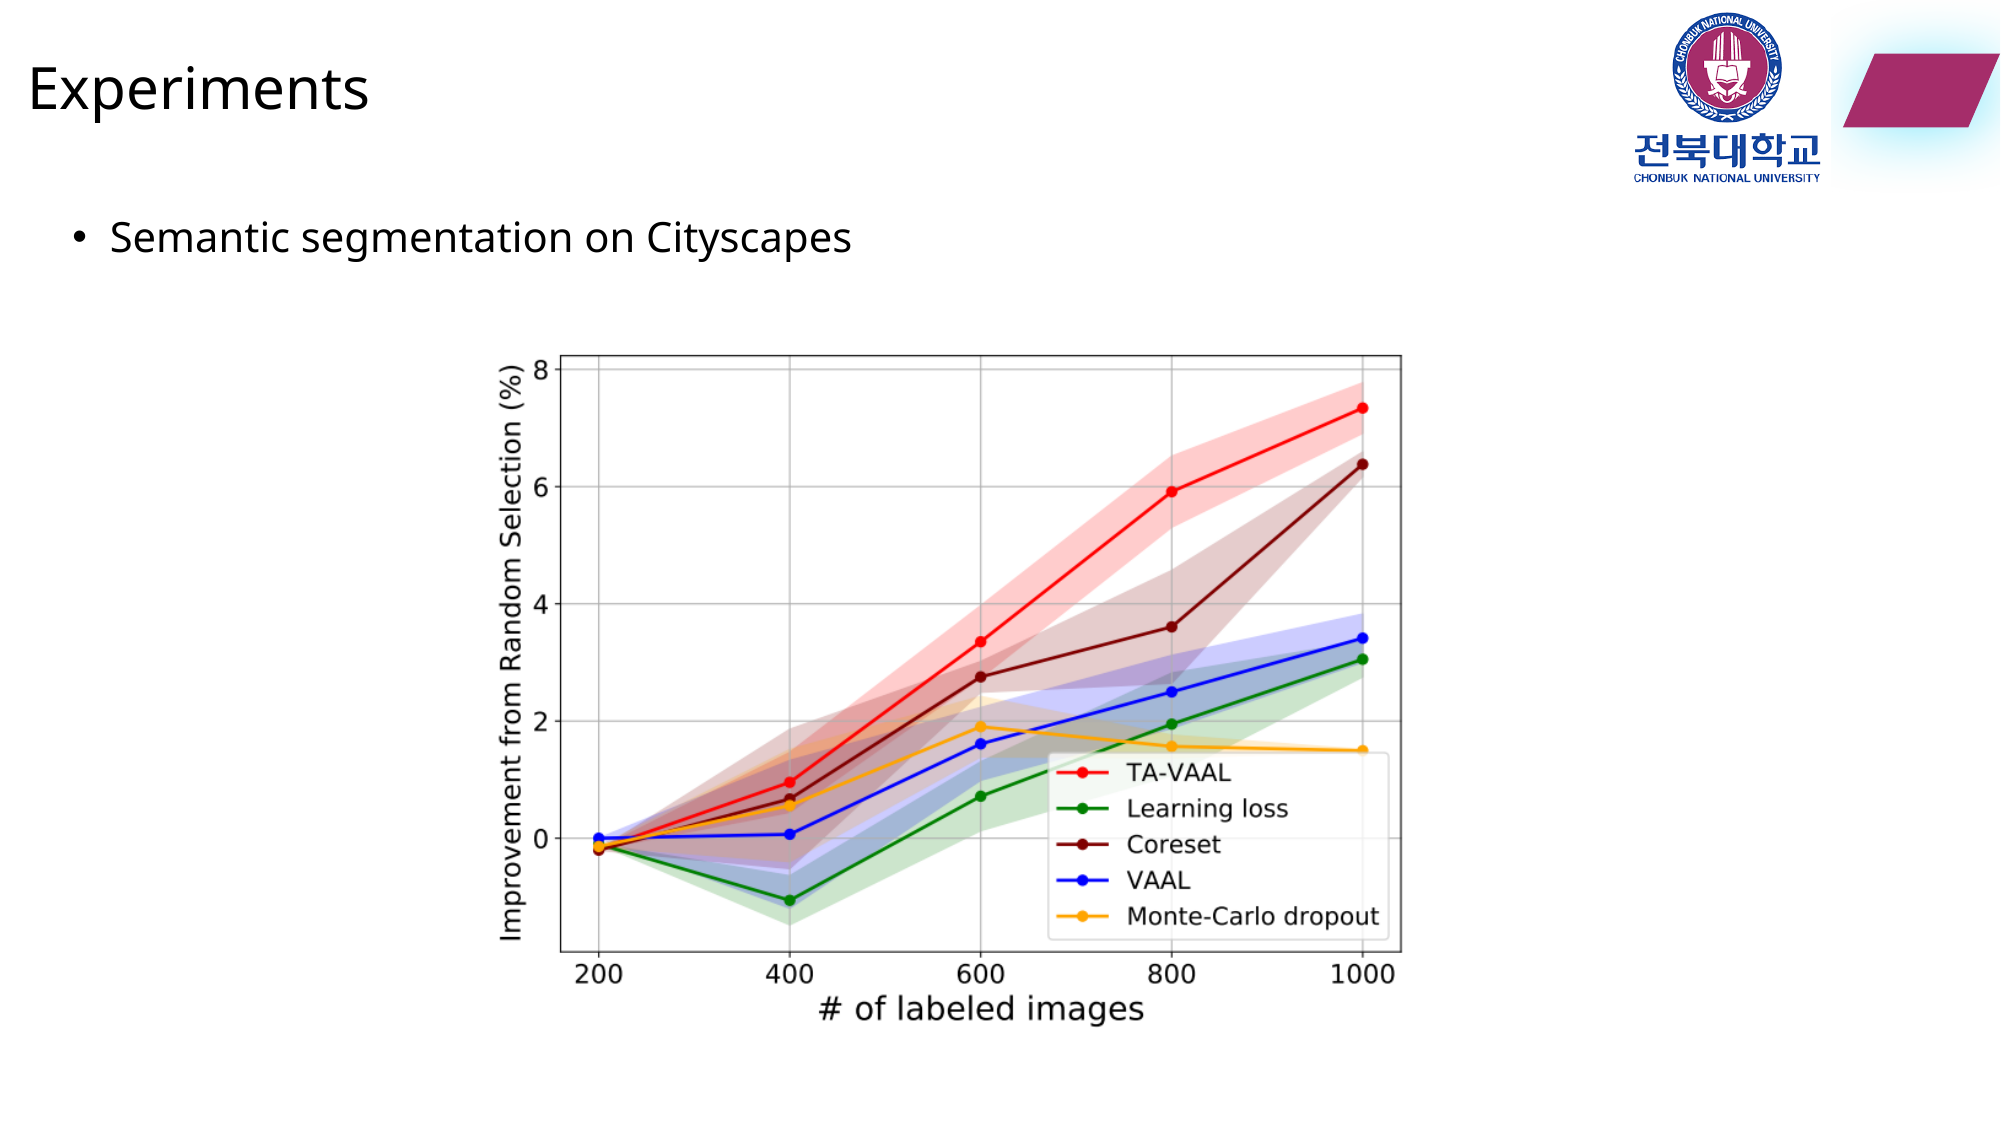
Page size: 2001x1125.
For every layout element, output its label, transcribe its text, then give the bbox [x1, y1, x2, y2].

title Experiments [12, 28, 1611, 153]
picture [484, 344, 1417, 1034]
picture [1622, 4, 1831, 201]
list Semantic segmentation on Cityscapes [57, 209, 1944, 920]
